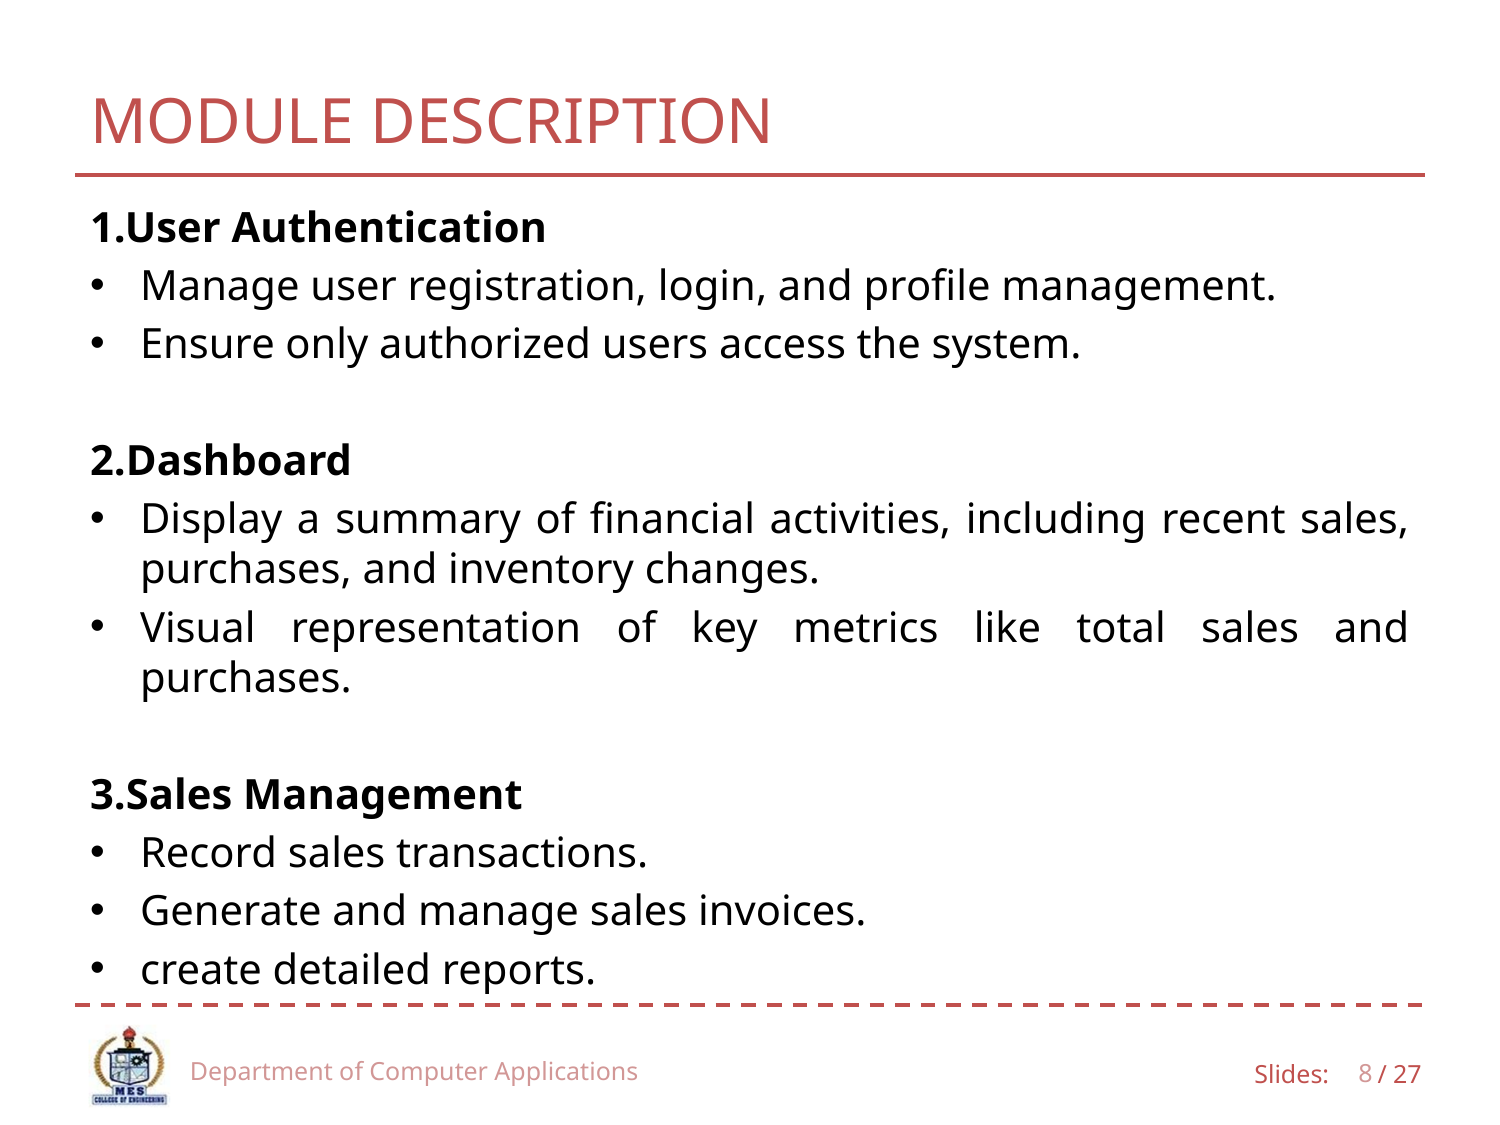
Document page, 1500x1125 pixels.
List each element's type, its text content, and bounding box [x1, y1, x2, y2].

picture [87, 1023, 171, 1109]
slide_number 8 [1325, 1044, 1388, 1105]
title MODULE DESCRIPTION [73, 48, 1427, 189]
footer Department of Computer Applications [174, 1042, 675, 1103]
list 1.User Authentication Manage user registration, login, and profile management. Ensure only authorized users access the system. 2.Dashboard Display a summary of financial activities, including recent sales, purchases, and inventory changes. Visual representation of key metrics like total sales and purchases. 3.Sales Management Record sales transactions. Generate and manage sales invoices. create detailed reports. [75, 193, 1425, 1005]
